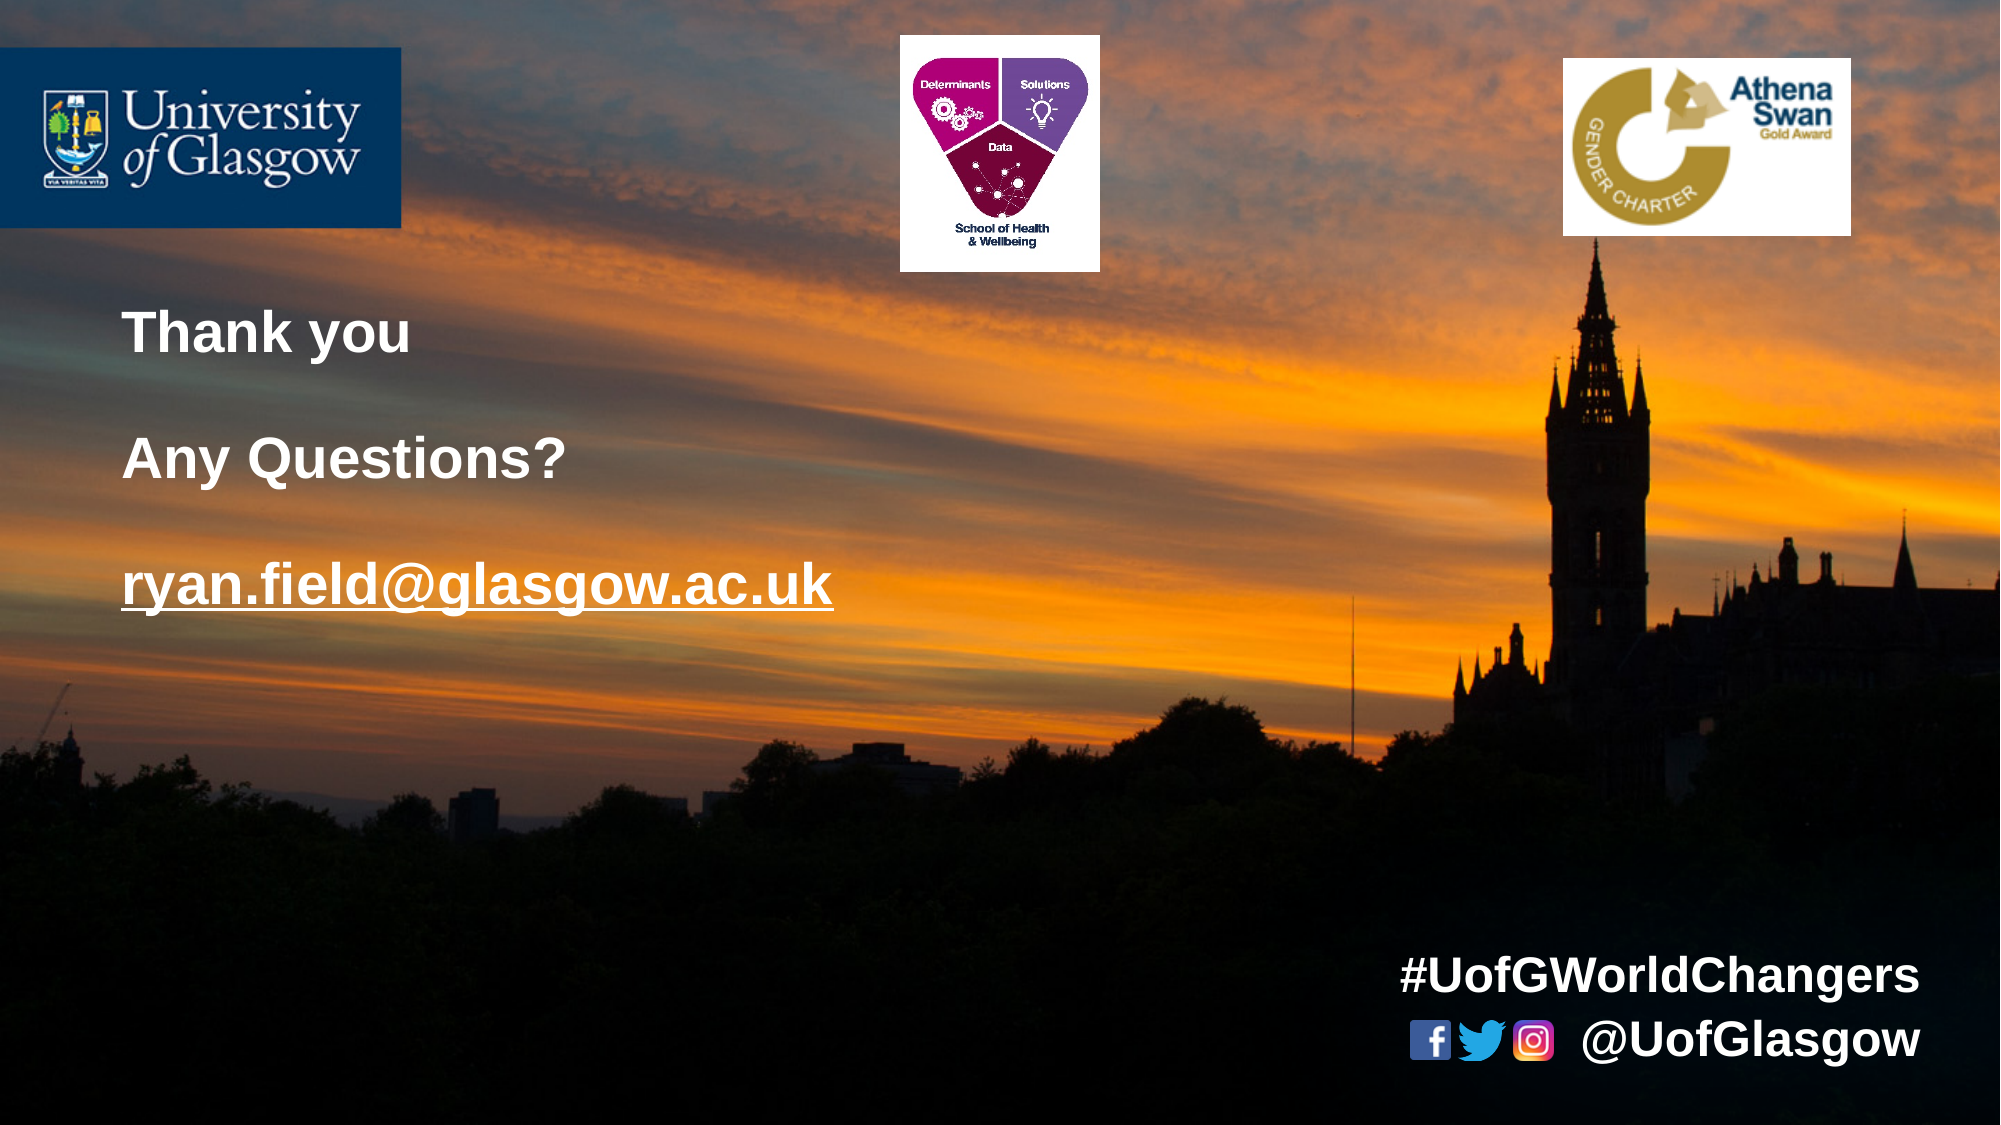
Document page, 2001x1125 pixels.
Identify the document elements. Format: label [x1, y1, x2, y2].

text_box [1375, 934, 1936, 1076]
picture [0, 0, 2000, 1125]
